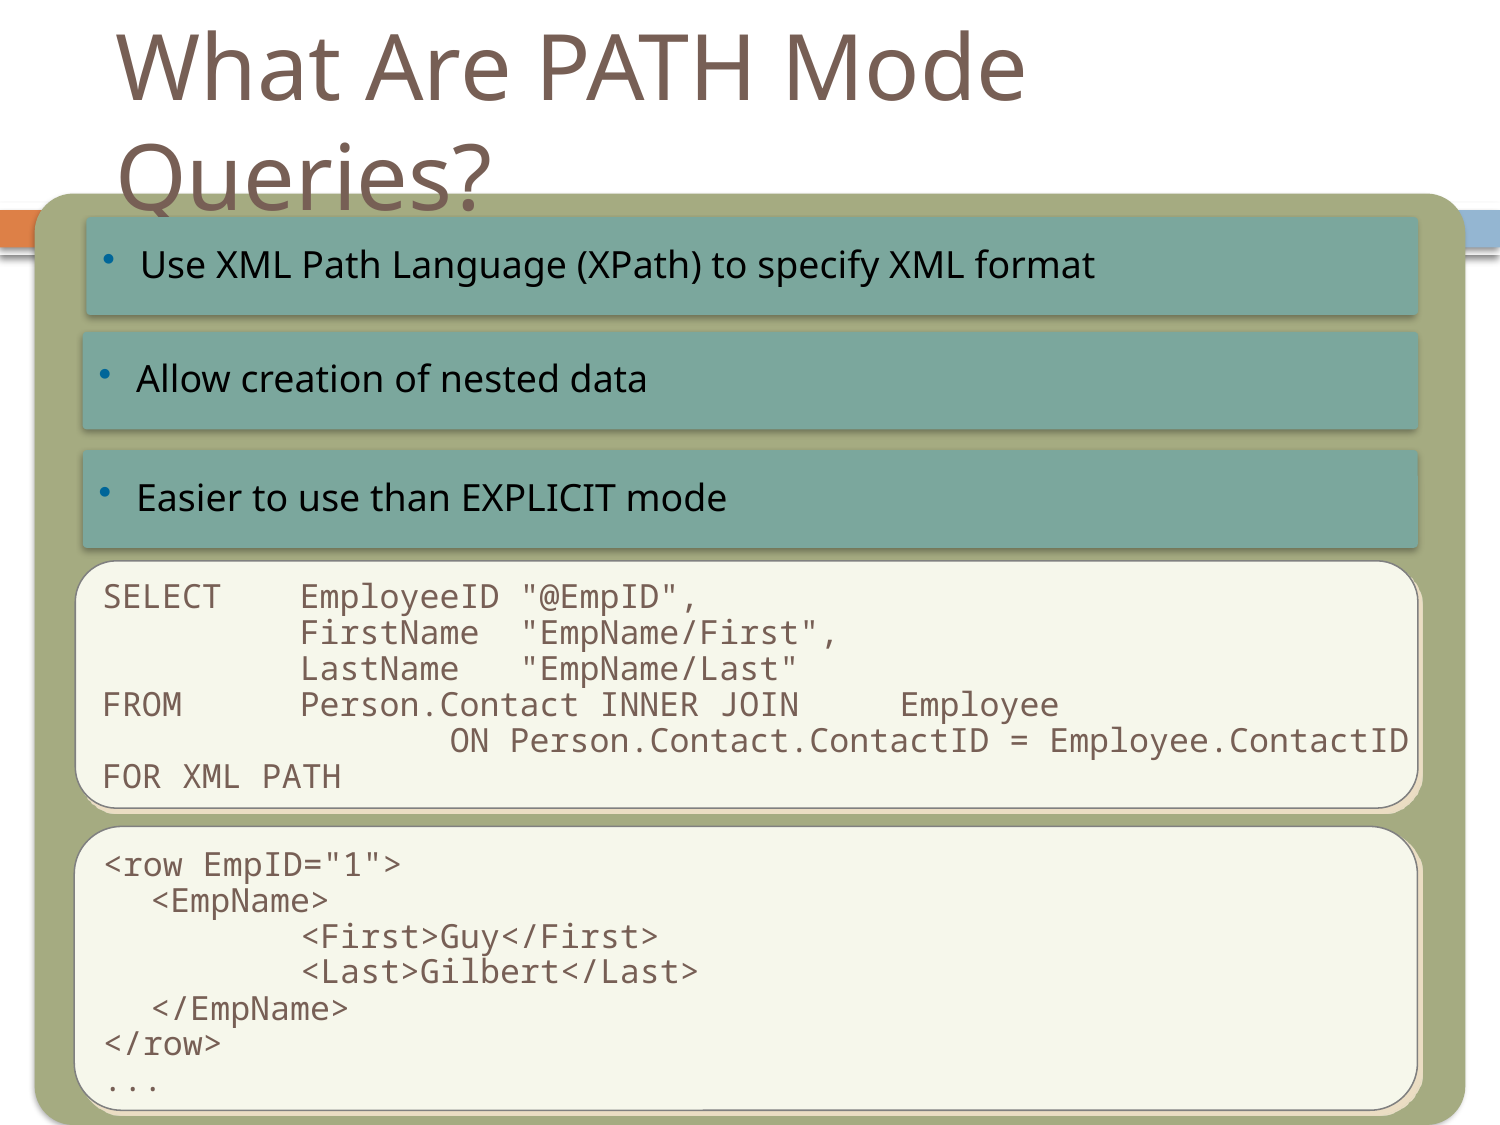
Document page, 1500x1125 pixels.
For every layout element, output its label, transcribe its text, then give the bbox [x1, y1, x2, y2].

text_box [34, 193, 1466, 1125]
text_box SELECT EmployeeID "@EmpID", FirstName "EmpName/First", LastName "EmpName/Last" FROM Person.Contact INNER JOIN Employee ON Person.Contact.ContactID = Employee.ContactID FOR XML PATH [75, 560, 1418, 809]
title What Are PATH Mode Queries? [100, 37, 1438, 200]
text_box Easier to use than EXPLICIT mode [82, 450, 1418, 548]
text_box <row EmpID="1"> <EmpName> <First>Guy</First> <Last>Gilbert</Last> </EmpName> </row> ... [74, 826, 1418, 1111]
text_box Allow creation of nested data [82, 331, 1419, 430]
text_box Use XML Path Language (XPath) to specify XML format [86, 217, 1419, 315]
